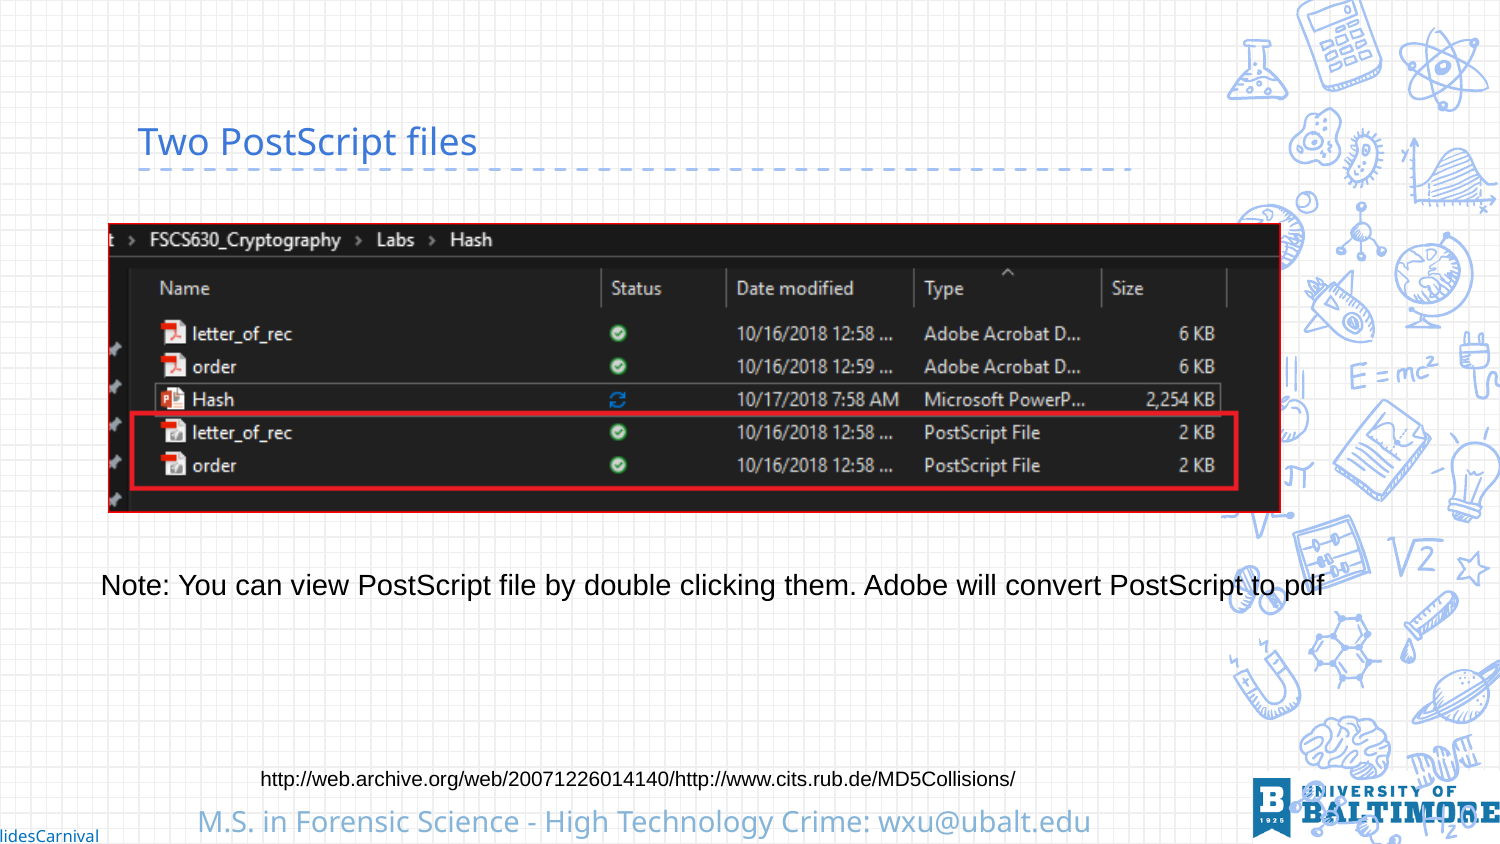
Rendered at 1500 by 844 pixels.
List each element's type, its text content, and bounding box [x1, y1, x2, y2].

picture [1365, 817, 1376, 833]
picture [1253, 798, 1371, 844]
text_box Note: You can view PostScript file by double clicking them. Adobe will convert PostScript to pdf [85, 559, 1342, 609]
title Two PostScript files [122, 36, 1130, 178]
picture [108, 223, 1281, 514]
picture [1327, 813, 1336, 822]
picture [1320, 798, 1336, 810]
picture [1337, 771, 1500, 844]
text_box http://web.archive.org/web/20071226014140/http://www.cits.rub.de/MD5Collisions/ [245, 757, 1364, 798]
